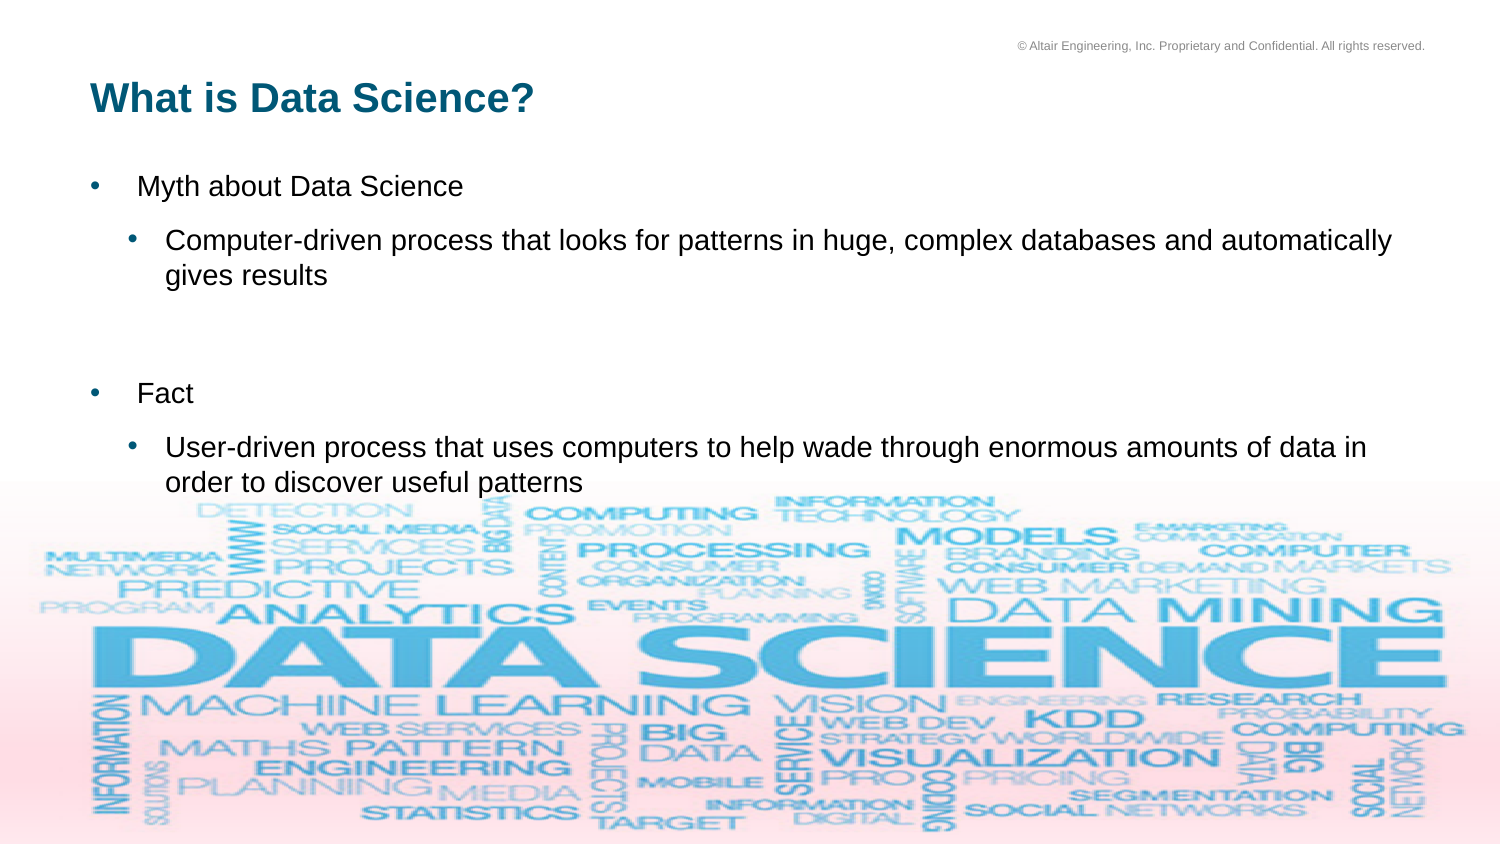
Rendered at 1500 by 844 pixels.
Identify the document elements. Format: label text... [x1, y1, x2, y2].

list Myth about Data Science Computer-driven process that looks for patterns in huge, complex databases and automatically gives results Fact User-driven process that uses computers to help wade through enormous amounts of data in order to discover useful patterns [75, 159, 1421, 481]
title What is Data Science? [75, 75, 1423, 124]
picture [0, 481, 1500, 844]
